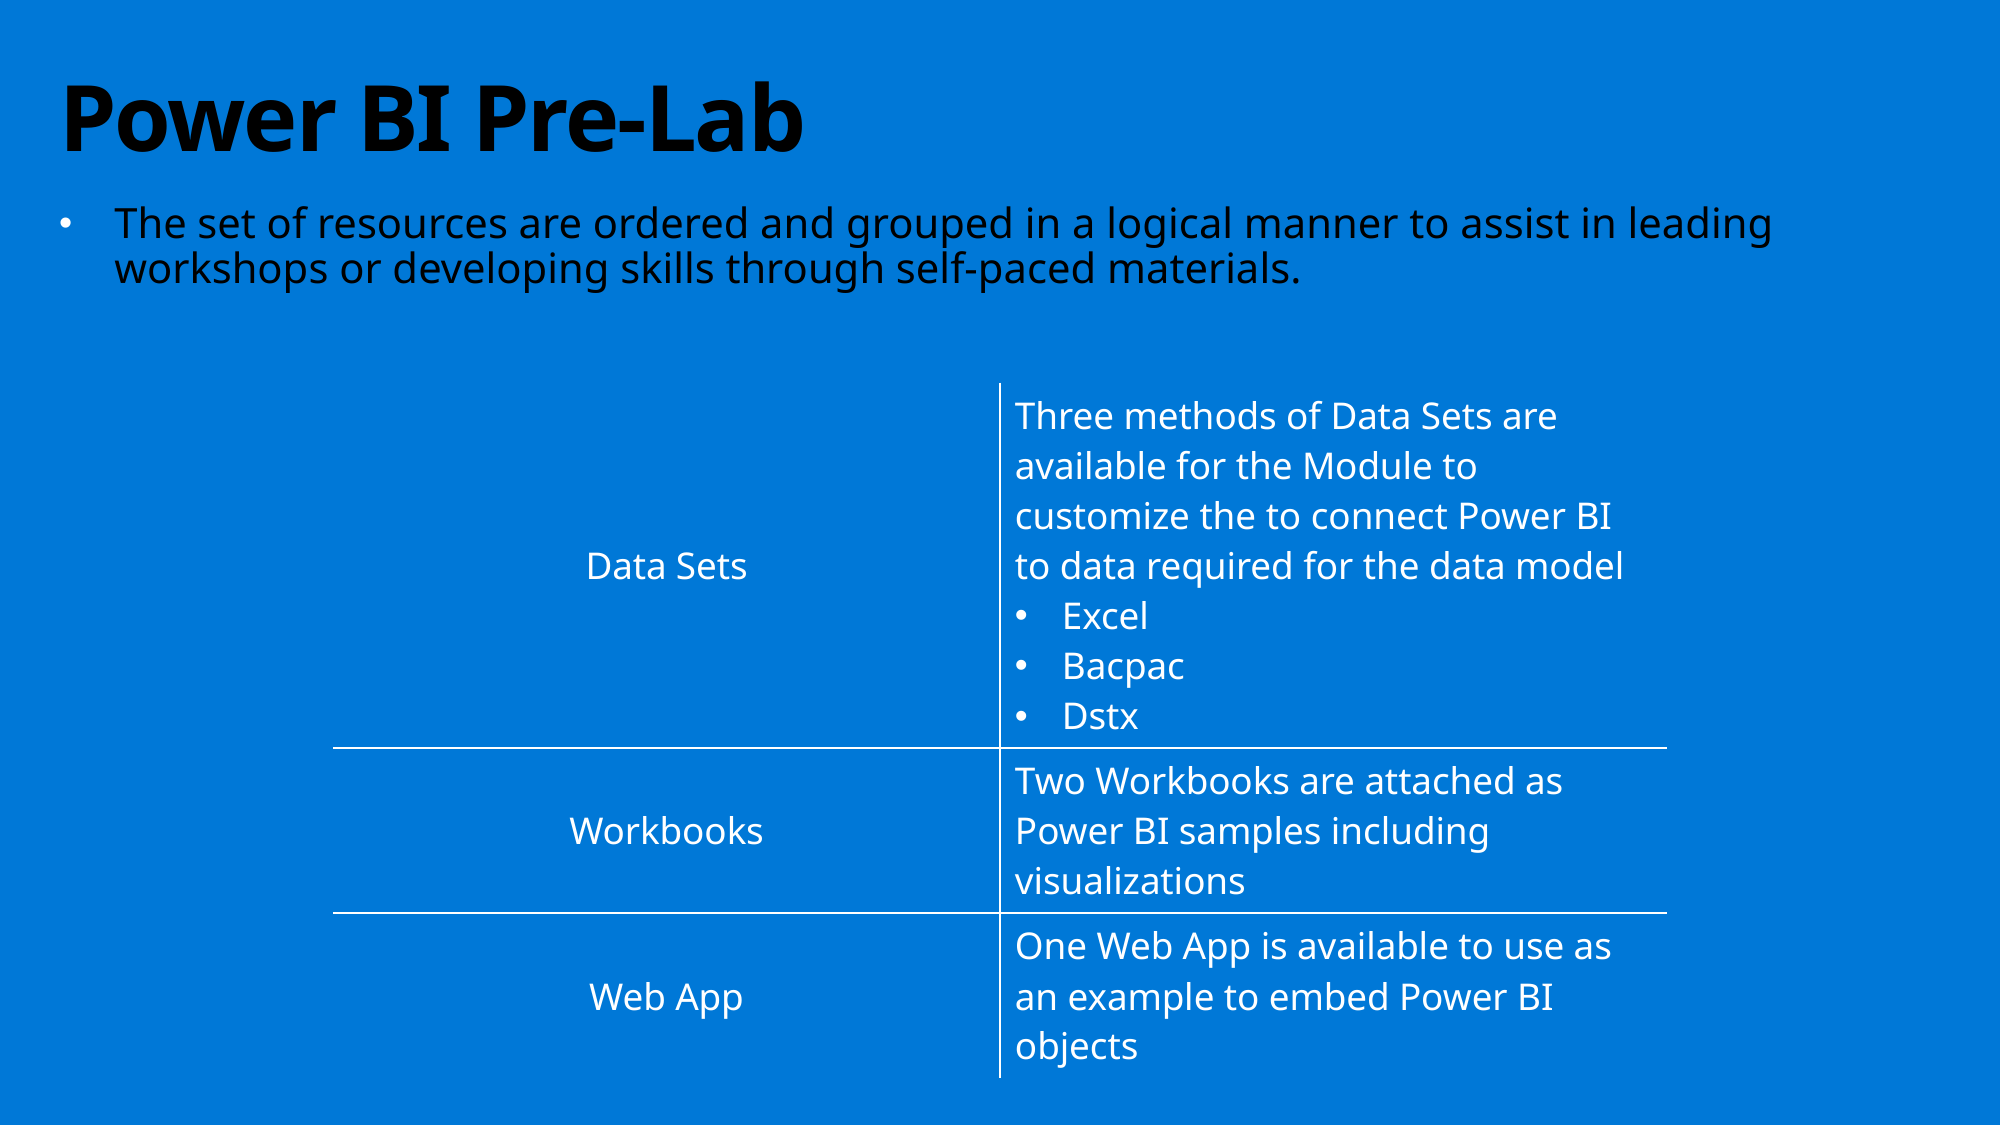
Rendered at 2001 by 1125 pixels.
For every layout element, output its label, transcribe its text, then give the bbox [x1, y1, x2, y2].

table_cell Workbooks [333, 749, 999, 912]
table_cell Web App [333, 914, 999, 1078]
list The set of resources are ordered and grouped in a logical manner to assist in leading workshops or developing skills through self-paced materials. [44, 196, 1956, 532]
table_header Three methods of Data Sets are available for the Module to customize the to connect Power BI to data required for the data model Excel Bacpac Dstx [1001, 383, 1667, 747]
title Power BI Pre-Lab [44, 47, 1957, 196]
table_cell One Web App is available to use as an example to embed Power BI objects [1001, 914, 1667, 1078]
table_header Data Sets [333, 383, 999, 747]
table_cell Two Workbooks are attached as Power BI samples including visualizations [1001, 749, 1667, 912]
